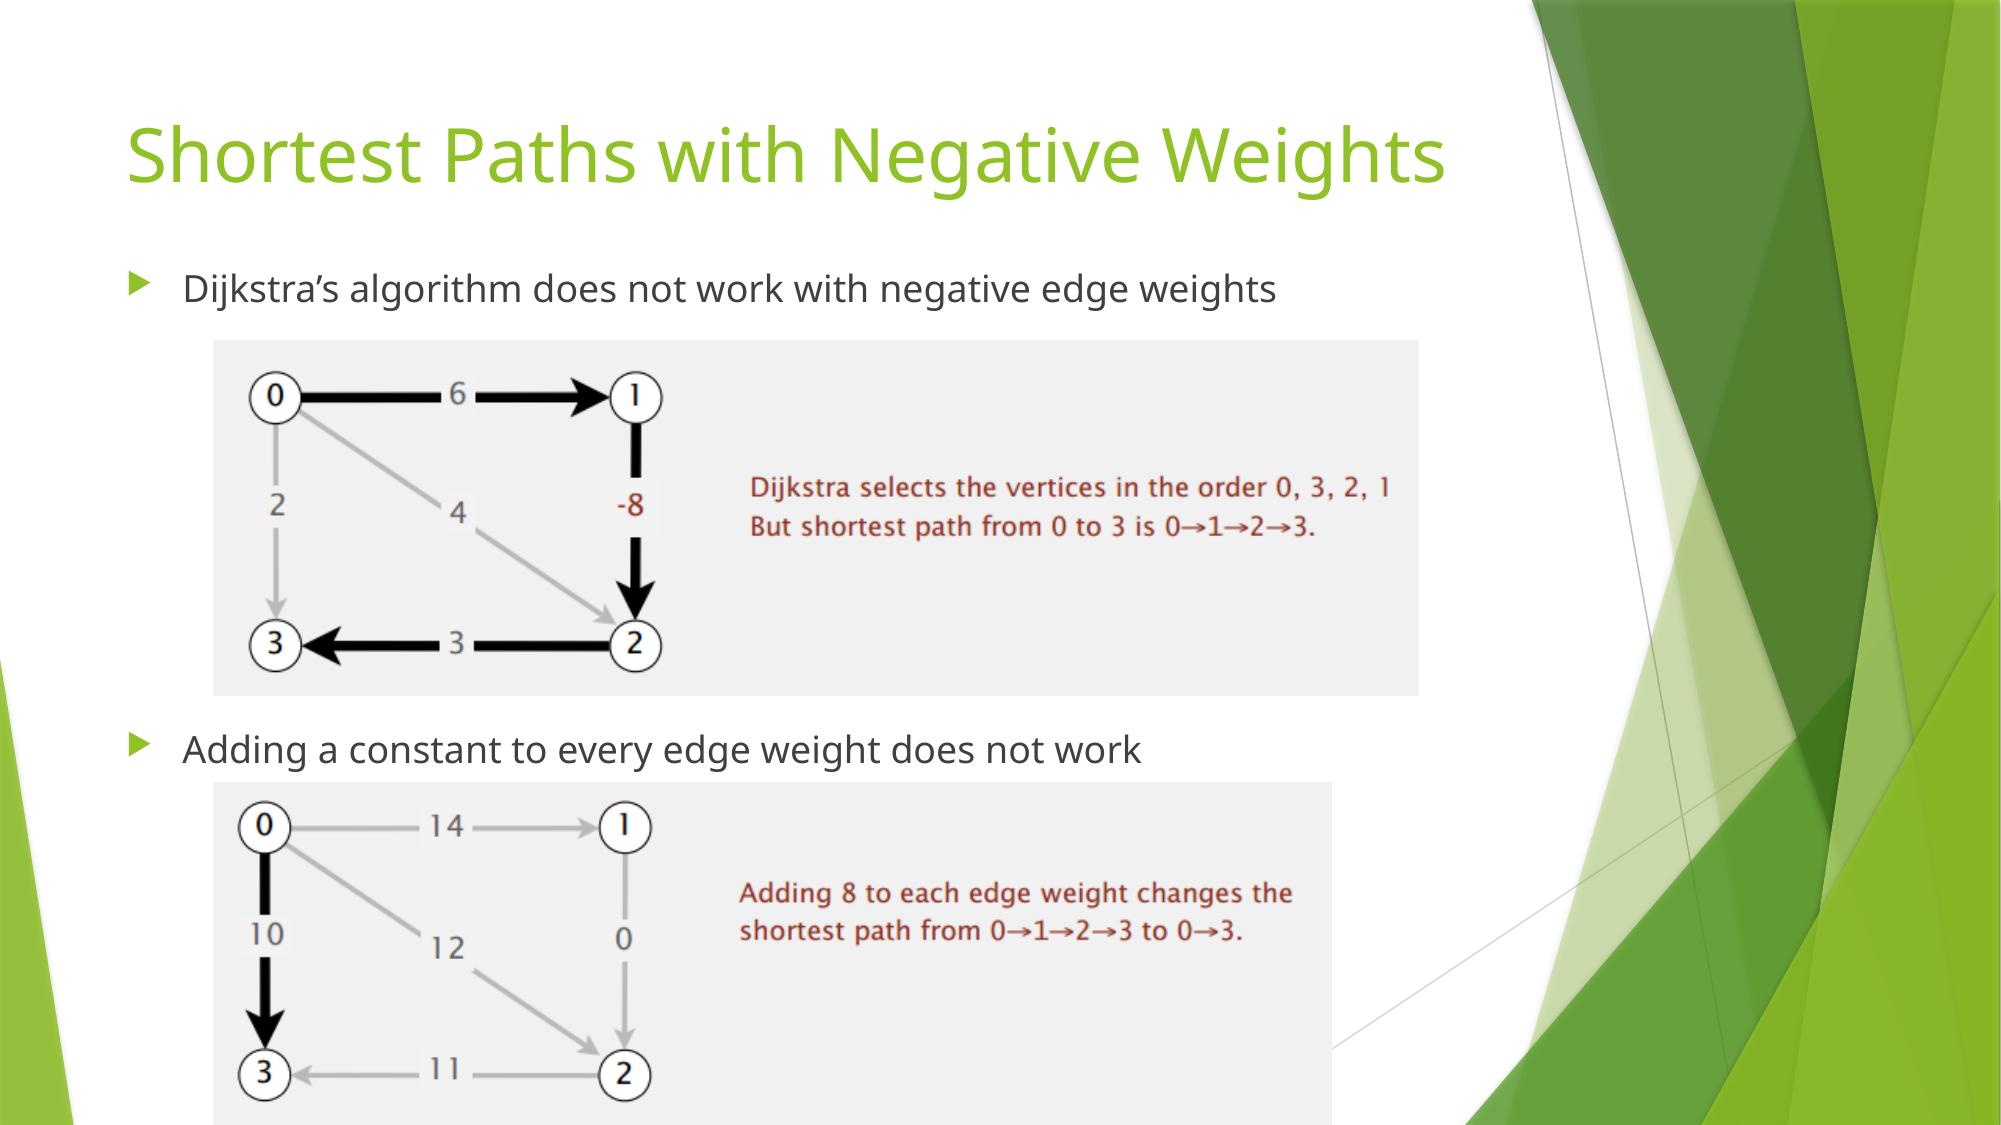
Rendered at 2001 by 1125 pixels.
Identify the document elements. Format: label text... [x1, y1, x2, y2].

picture [213, 339, 1420, 696]
picture [213, 782, 1332, 1125]
list Dijkstra’s algorithm does not work with negative edge weights Adding a constant to every edge weight does not work [111, 257, 1522, 991]
title Shortest Paths with Negative Weights [111, 99, 1522, 257]
